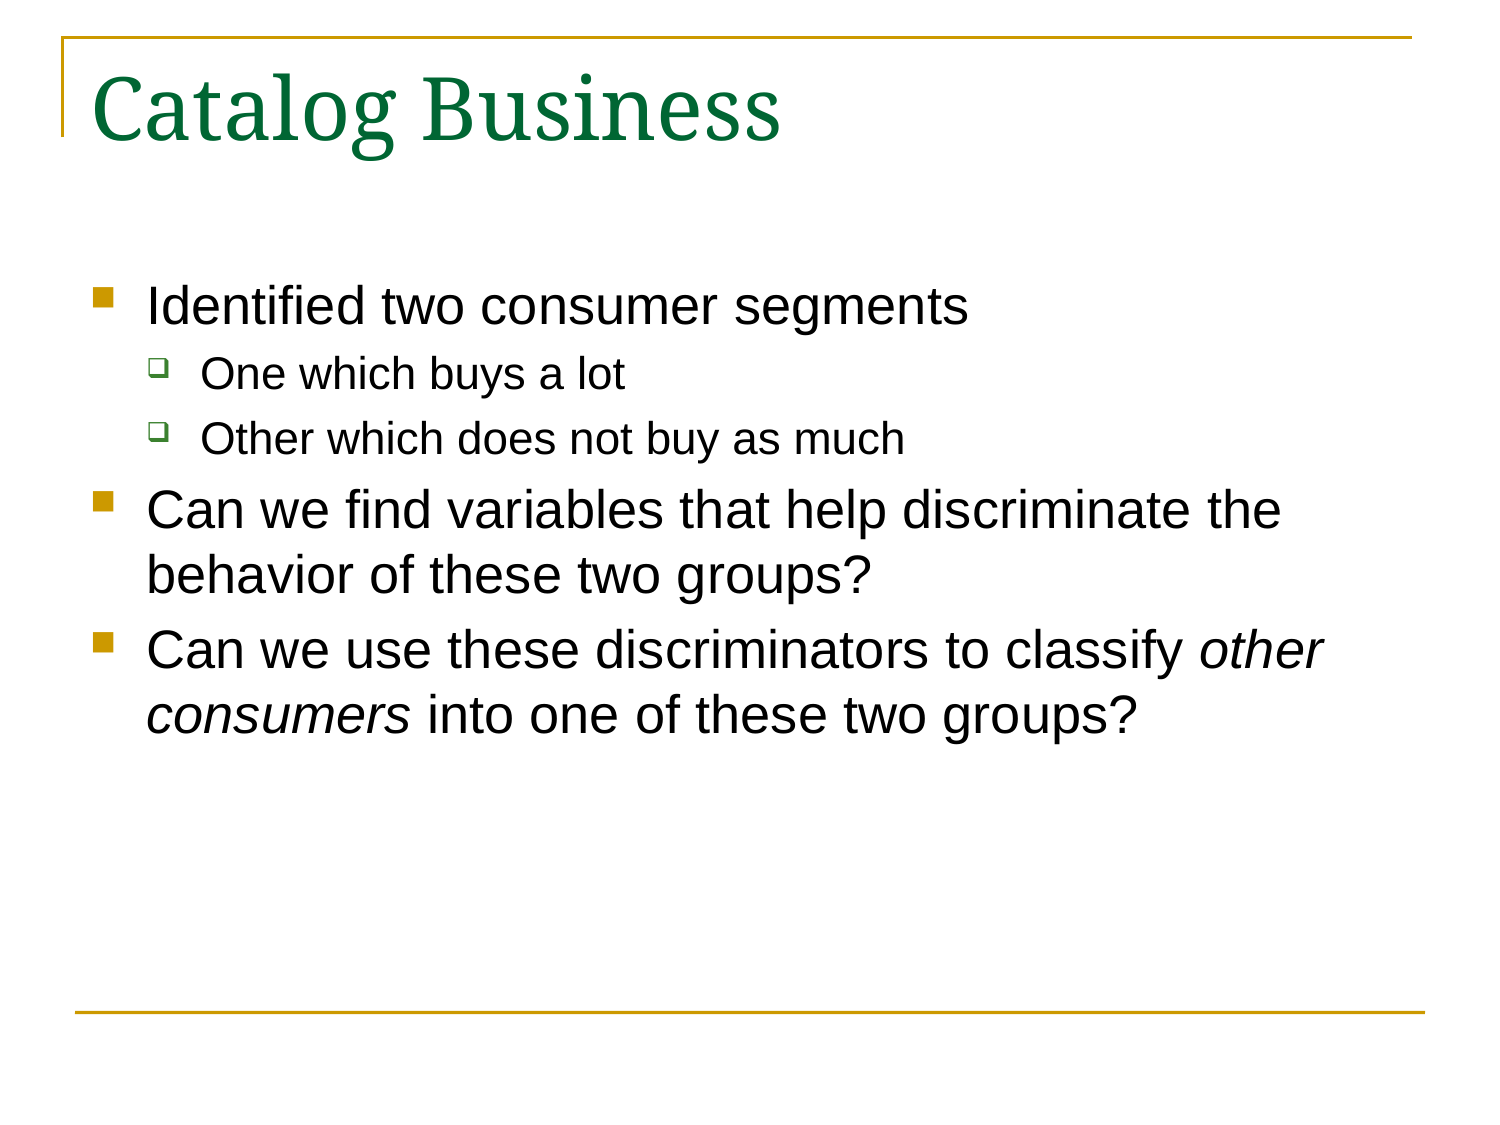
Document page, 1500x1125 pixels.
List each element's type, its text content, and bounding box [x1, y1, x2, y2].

list Identified two consumer segments One which buys a lot Other which does not buy as much Can we find variables that help discriminate the behavior of these two groups? Can we use these discriminators to classify other consumers into one of these two groups? [75, 262, 1425, 1006]
title Catalog Business [75, 45, 1425, 233]
